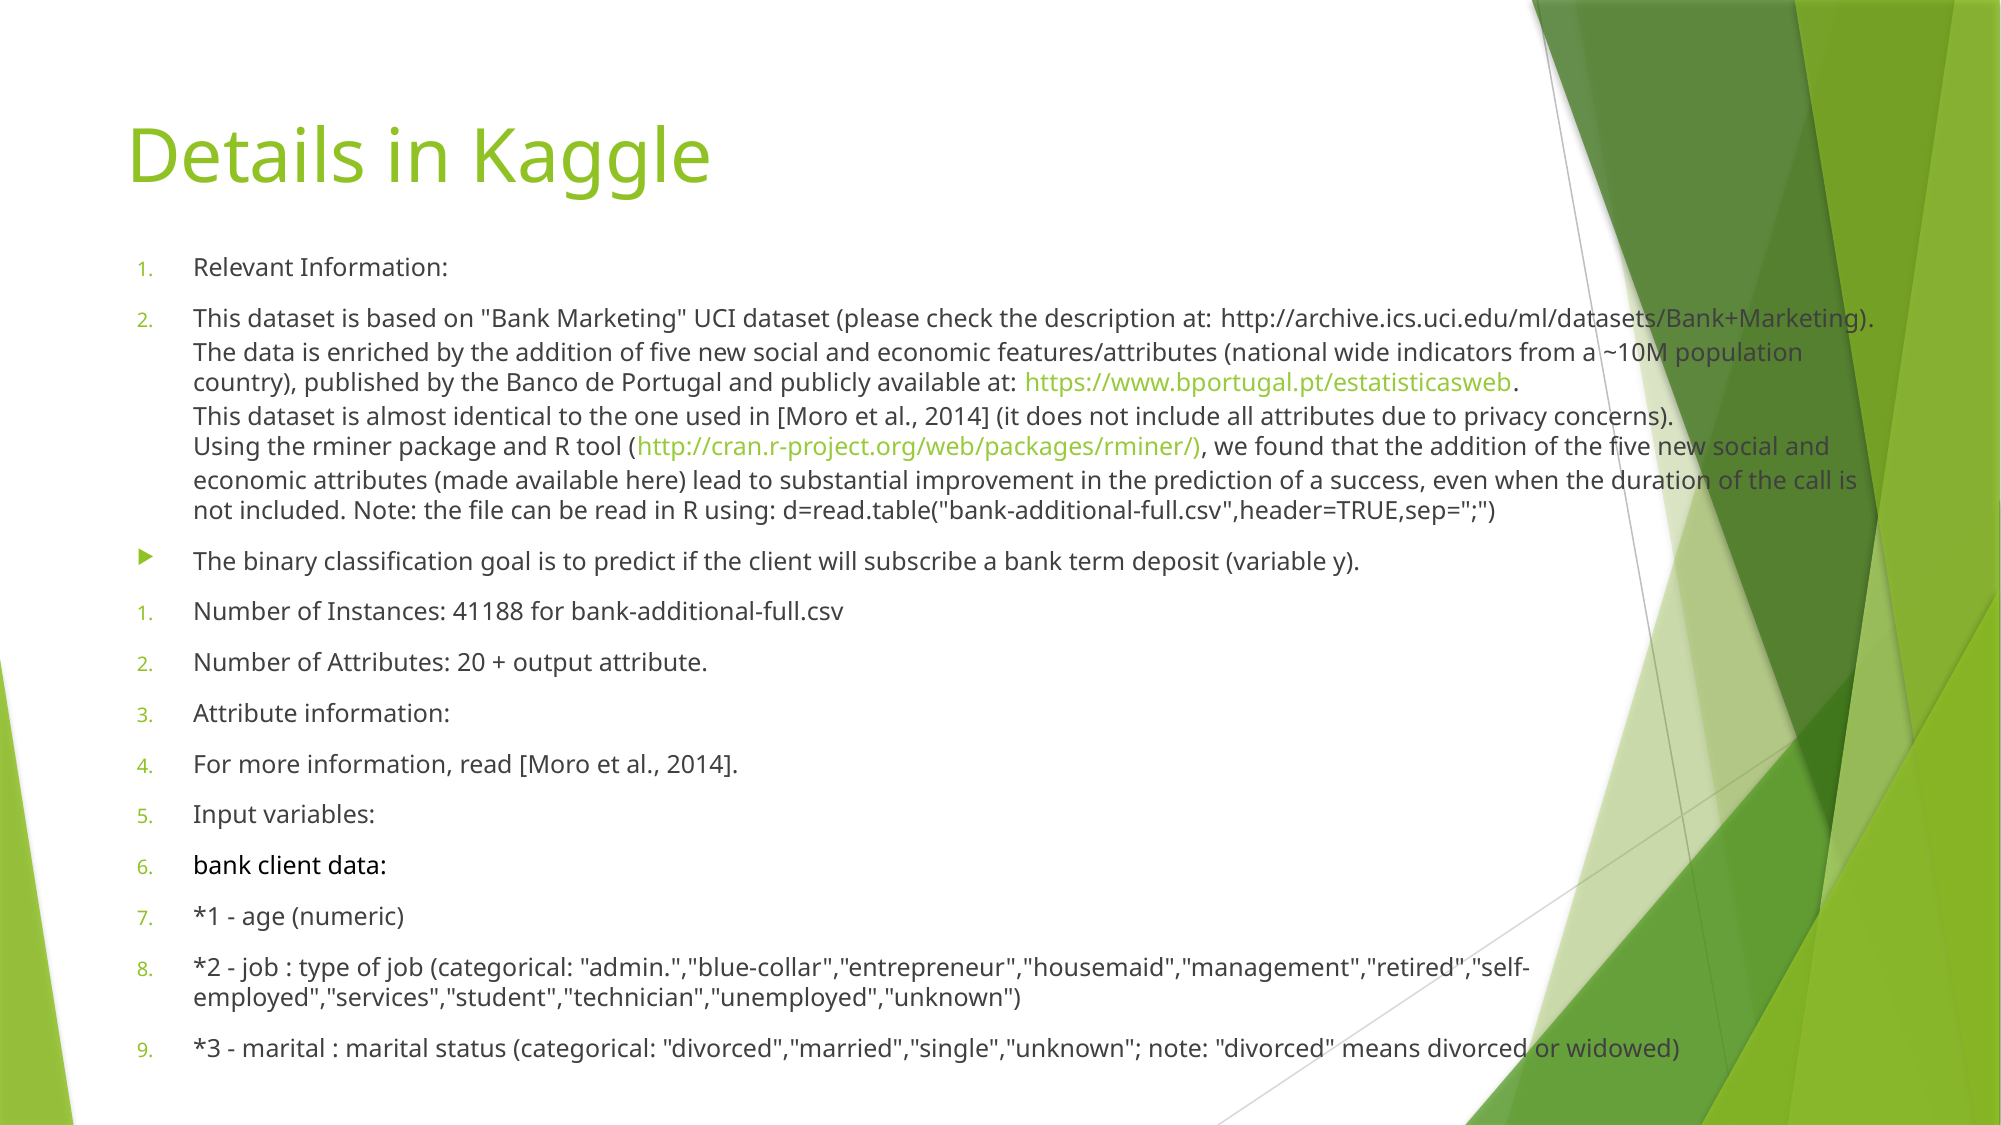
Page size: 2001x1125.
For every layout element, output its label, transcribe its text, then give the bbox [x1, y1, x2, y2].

title Details in Kaggle [111, 99, 1522, 317]
list Relevant Information: This dataset is based on "Bank Marketing" UCI dataset (please check the description at: http://archive.ics.uci.edu/ml/datasets/Bank+Marketing). The data is enriched by the addition of five new social and economic features/attributes (national wide indicators from a ~10M population country), published by the Banco de Portugal and publicly available at: https://www.bportugal.pt/estatisticasweb. This dataset is almost identical to the one used in [Moro et al., 2014] (it does not include all attributes due to privacy concerns). Using the rminer package and R tool (http://cran.r-project.org/web/packages/rminer/), we found that the addition of the five new social and economic attributes (made available here) lead to substantial improvement in the prediction of a success, even when the duration of the call is not included. Note: the file can be read in R using: d=read.table("bank-additional-full.csv",header=TRUE,sep=";") The binary classification goal is to predict if the client will subscribe a bank term deposit (variable y). Number of Instances: 41188 for bank-additional-full.csv Number of Attributes: 20 + output attribute. Attribute information: For more information, read [Moro et al., 2014]. Input variables: bank client data: *1 - age (numeric) *2 - job : type of job (categorical: "admin.","blue-collar","entrepreneur","housemaid","management","retired","self-employed","services","student","technician","unemployed","unknown") *3 - marital : marital status (categorical: "divorced","married","single","unknown"; note: "divorced" means divorced or widowed) [121, 244, 1909, 881]
